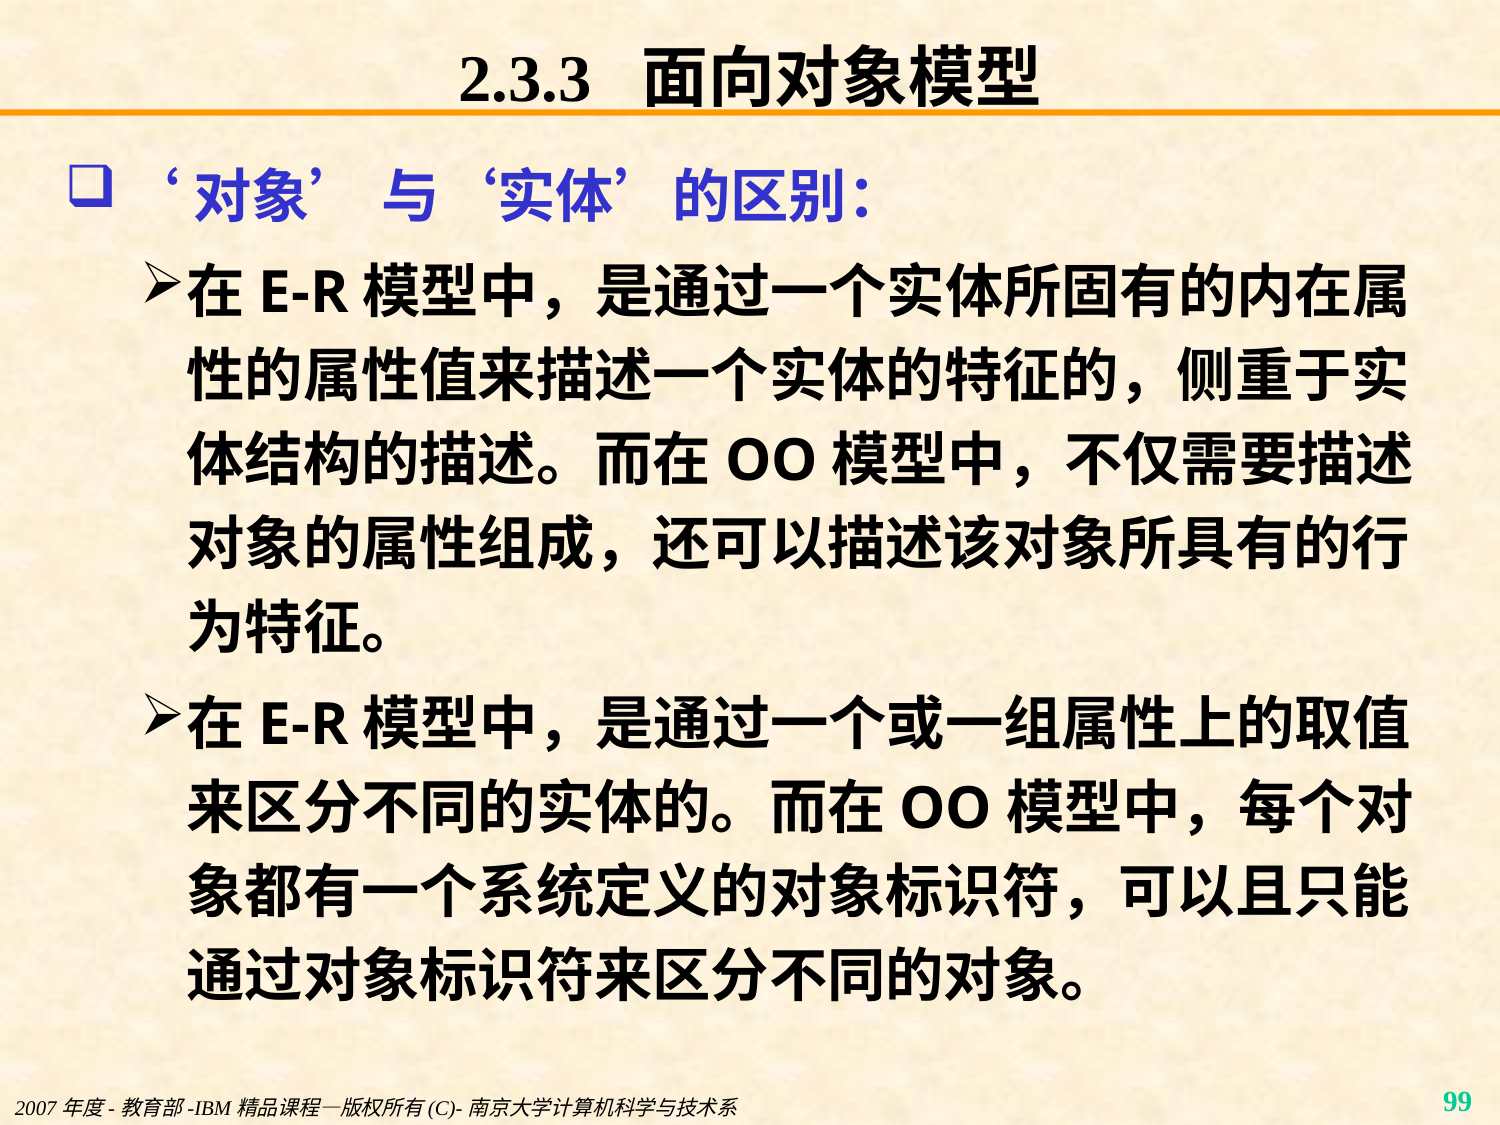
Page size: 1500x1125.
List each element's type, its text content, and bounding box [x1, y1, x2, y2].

text_box 2007年度-教育部-IBM精品课程—版权所有(C)-南京大学计算机科学与技术系 [0, 1087, 825, 1125]
text_box [1174, 1074, 1488, 1113]
picture [0, 0, 1500, 109]
title 2.3.3 面向对象模型 [112, 37, 1388, 113]
list ‘对象’ 与‘实体’的区别： 在E-R模型中，是通过一个实体所固有的内在属性的属性值来描述一个实体的特征的，侧重于实体结构的描述。而在OO模型中，不仅需要描述对象的属性组成，还可以描述该对象所具有的行为特征。 在E-R模型中，是通过一个或一组属性上的取值来区分不同的实体的。而在OO模型中，每个对象都有一个系统定义的对象标识符，可以且只能通过对象标识符来区分不同的对象。 [49, 137, 1438, 1051]
picture [0, 116, 1500, 1125]
